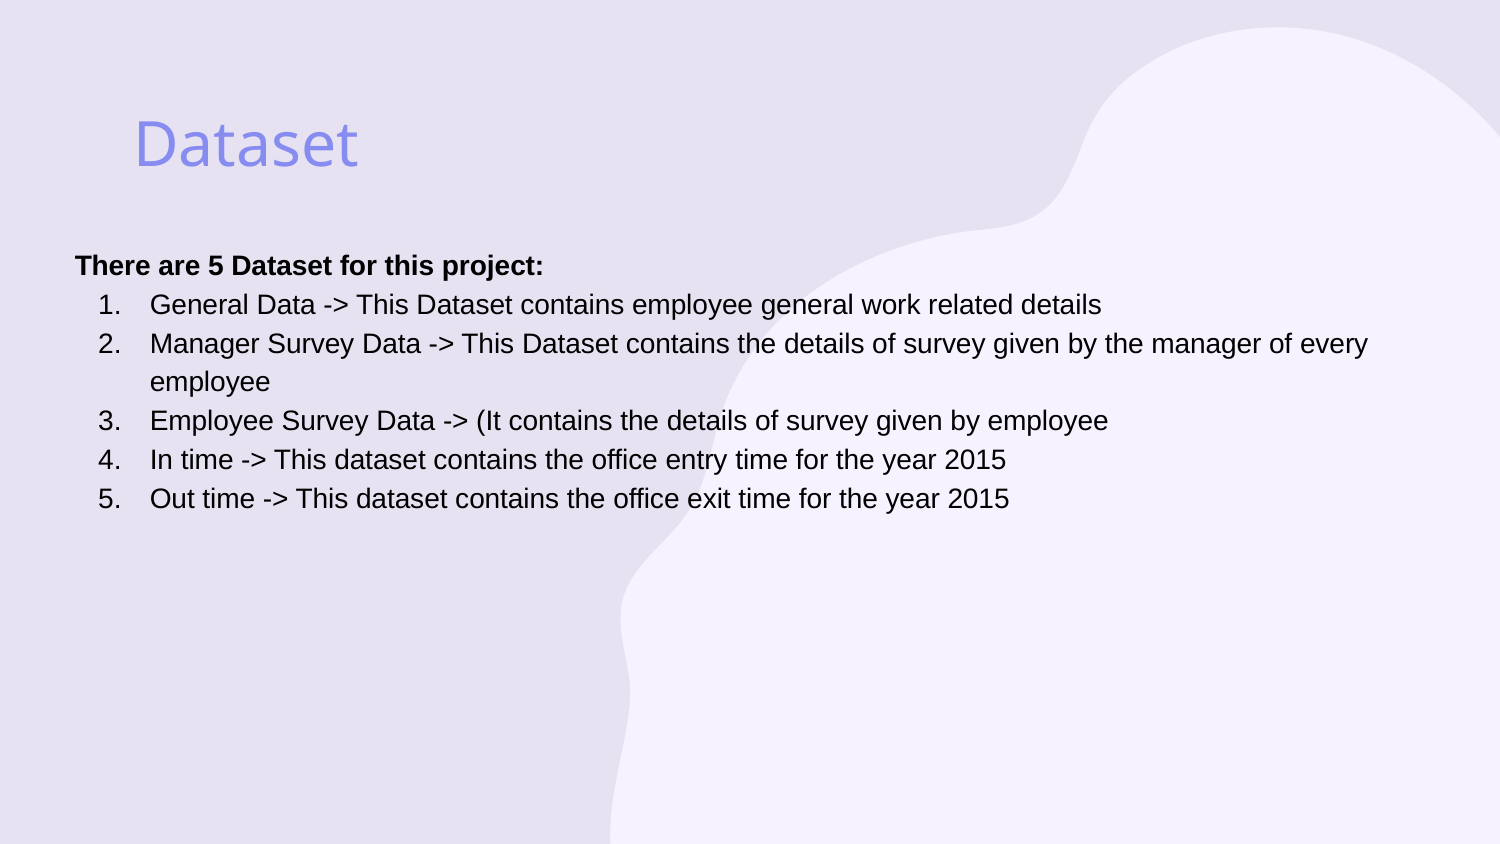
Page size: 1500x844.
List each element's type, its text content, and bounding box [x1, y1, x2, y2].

subtitle There are 5 Dataset for this project: General Data -> This Dataset contains employee general work related details Manager Survey Data -> This Dataset contains the details of survey given by the manager of every employee Employee Survey Data -> (It contains the details of survey given by employee In time -> This dataset contains the office entry time for the year 2015 Out time -> This dataset contains the office exit time for the year 2015 [59, 224, 1432, 537]
title Dataset [118, 88, 1382, 183]
